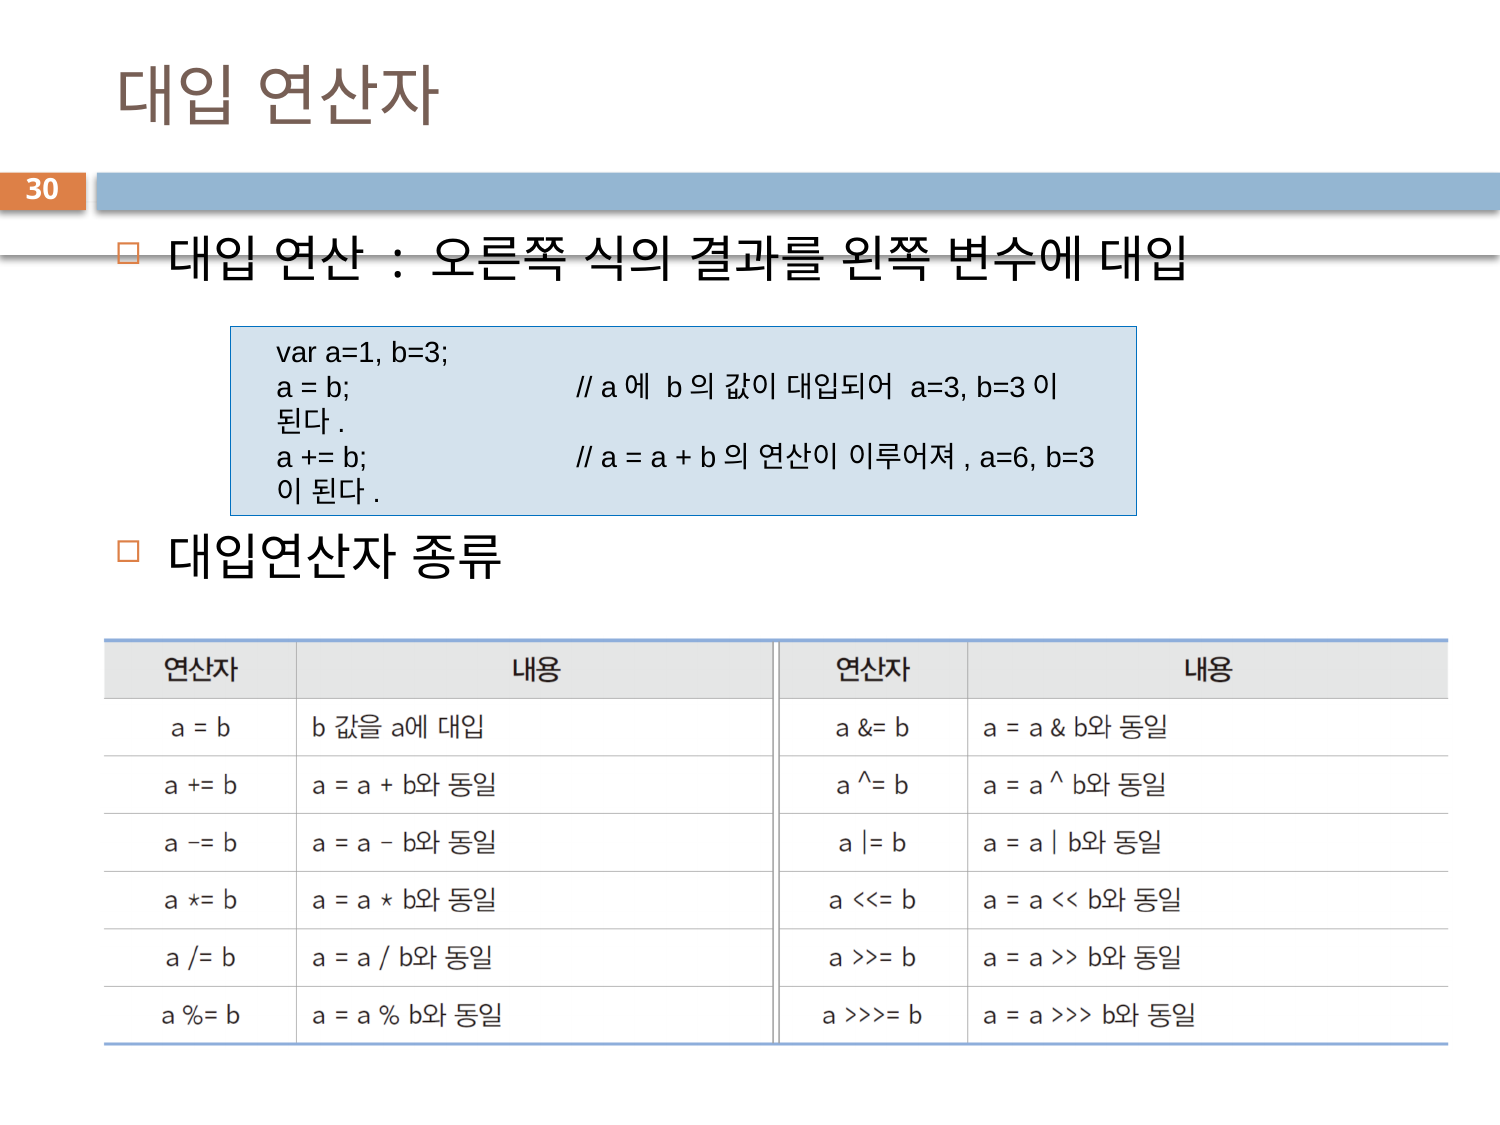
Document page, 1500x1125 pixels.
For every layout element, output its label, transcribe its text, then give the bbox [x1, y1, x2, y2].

slide_number 30 [0, 170, 87, 211]
list 대입 연산 : 오른쪽 식의 결과를 왼쪽 변수에 대입 대입연산자 종류 [100, 219, 1438, 635]
text_box var a=1, b=3; a = b; // a에 b의 값이 대입되어 a=3, b=3이 된다. a += b; // a = a + b의 연산이 이루어져, a=6, b=3이 된다. [230, 326, 1137, 516]
picture [100, 635, 1453, 1051]
title 대입 연산자 [100, 37, 1438, 149]
